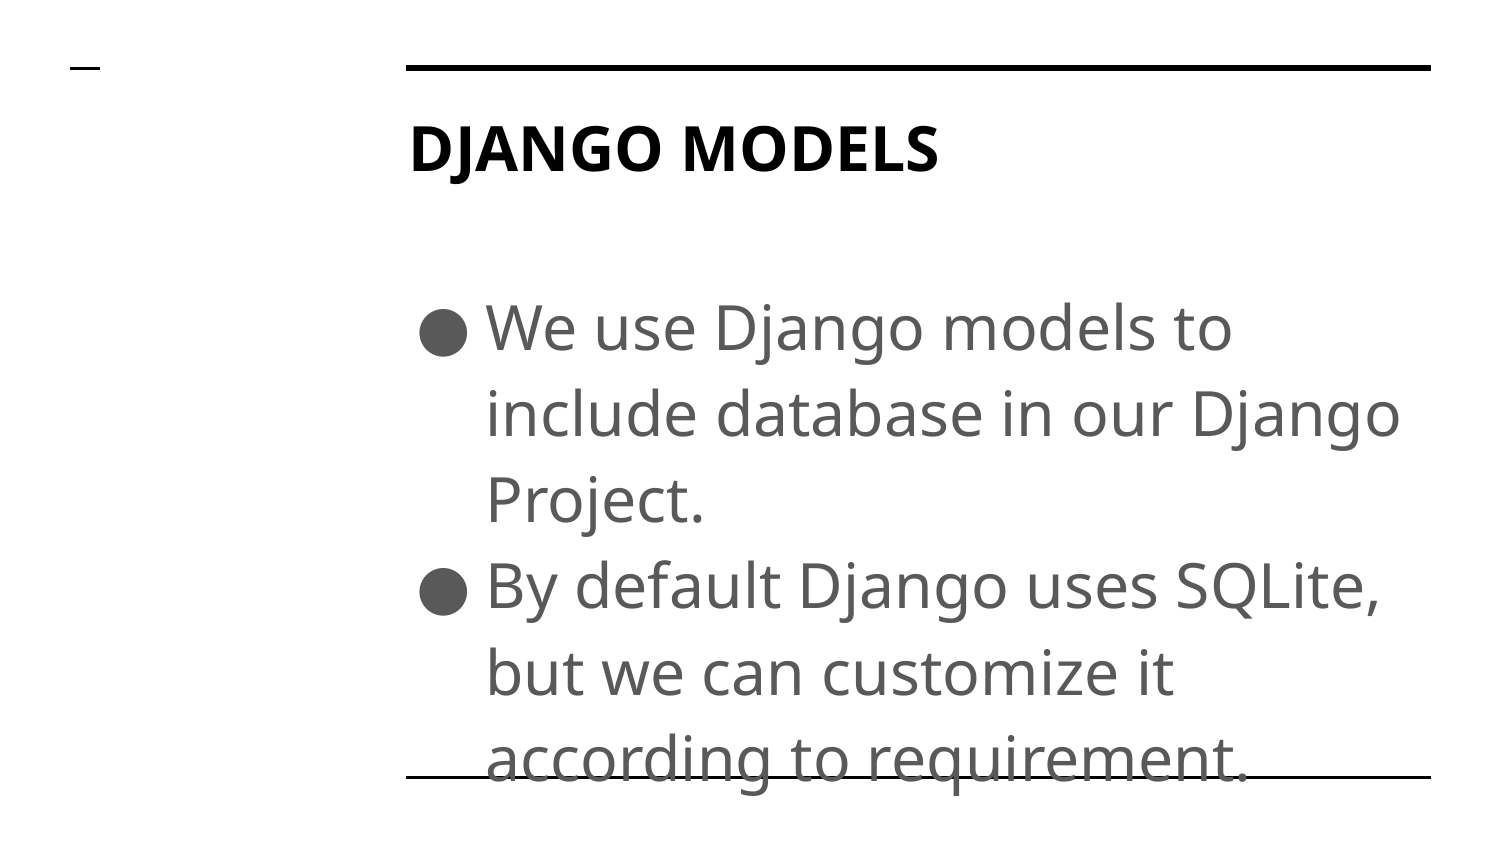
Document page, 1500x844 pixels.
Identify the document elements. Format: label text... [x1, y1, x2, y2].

title DJANGO MODELS [393, 94, 1431, 199]
list We use Django models to include database in our Django Project. By default Django uses SQLite, but we can customize it according to requirement. [395, 261, 1433, 755]
